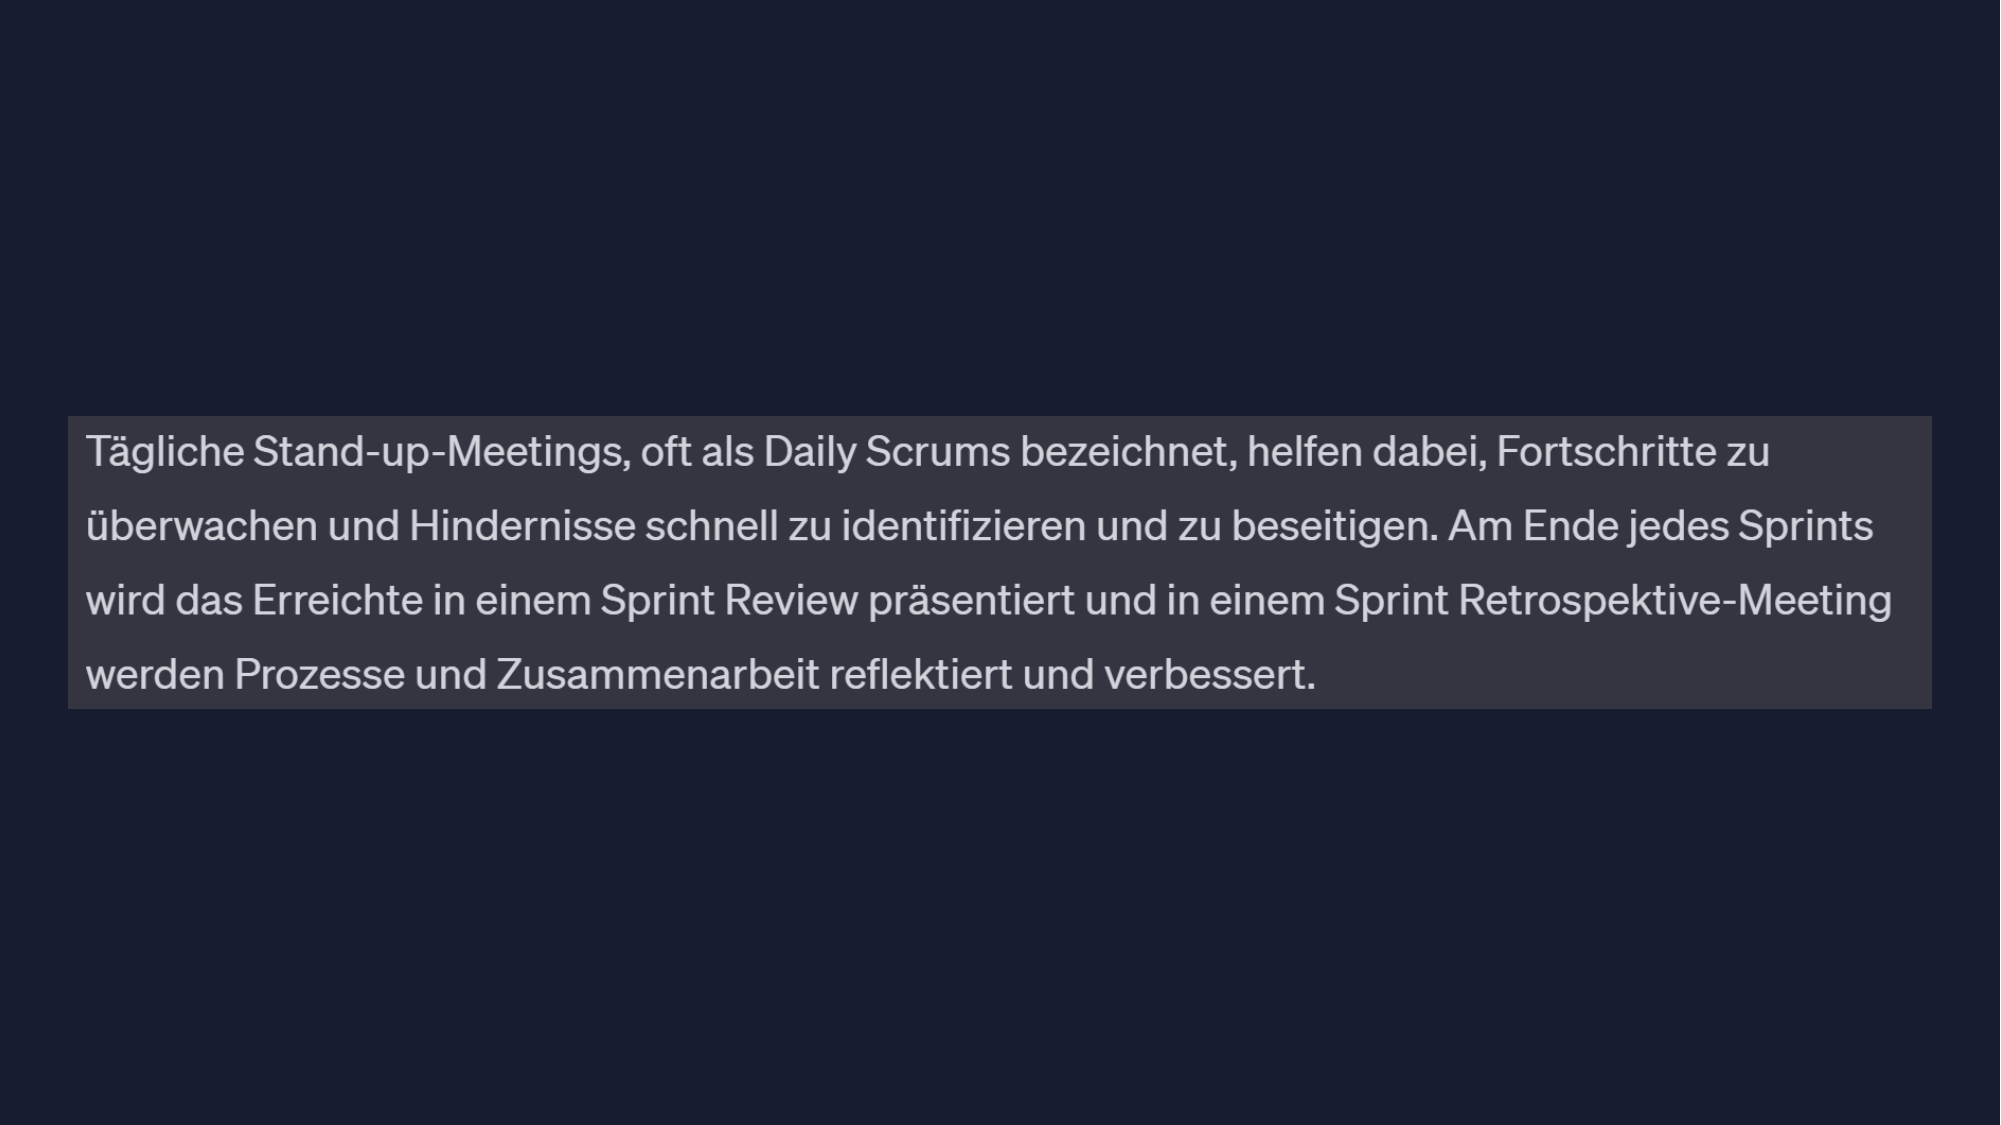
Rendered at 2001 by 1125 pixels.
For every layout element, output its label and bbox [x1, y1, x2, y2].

picture [68, 416, 1932, 709]
